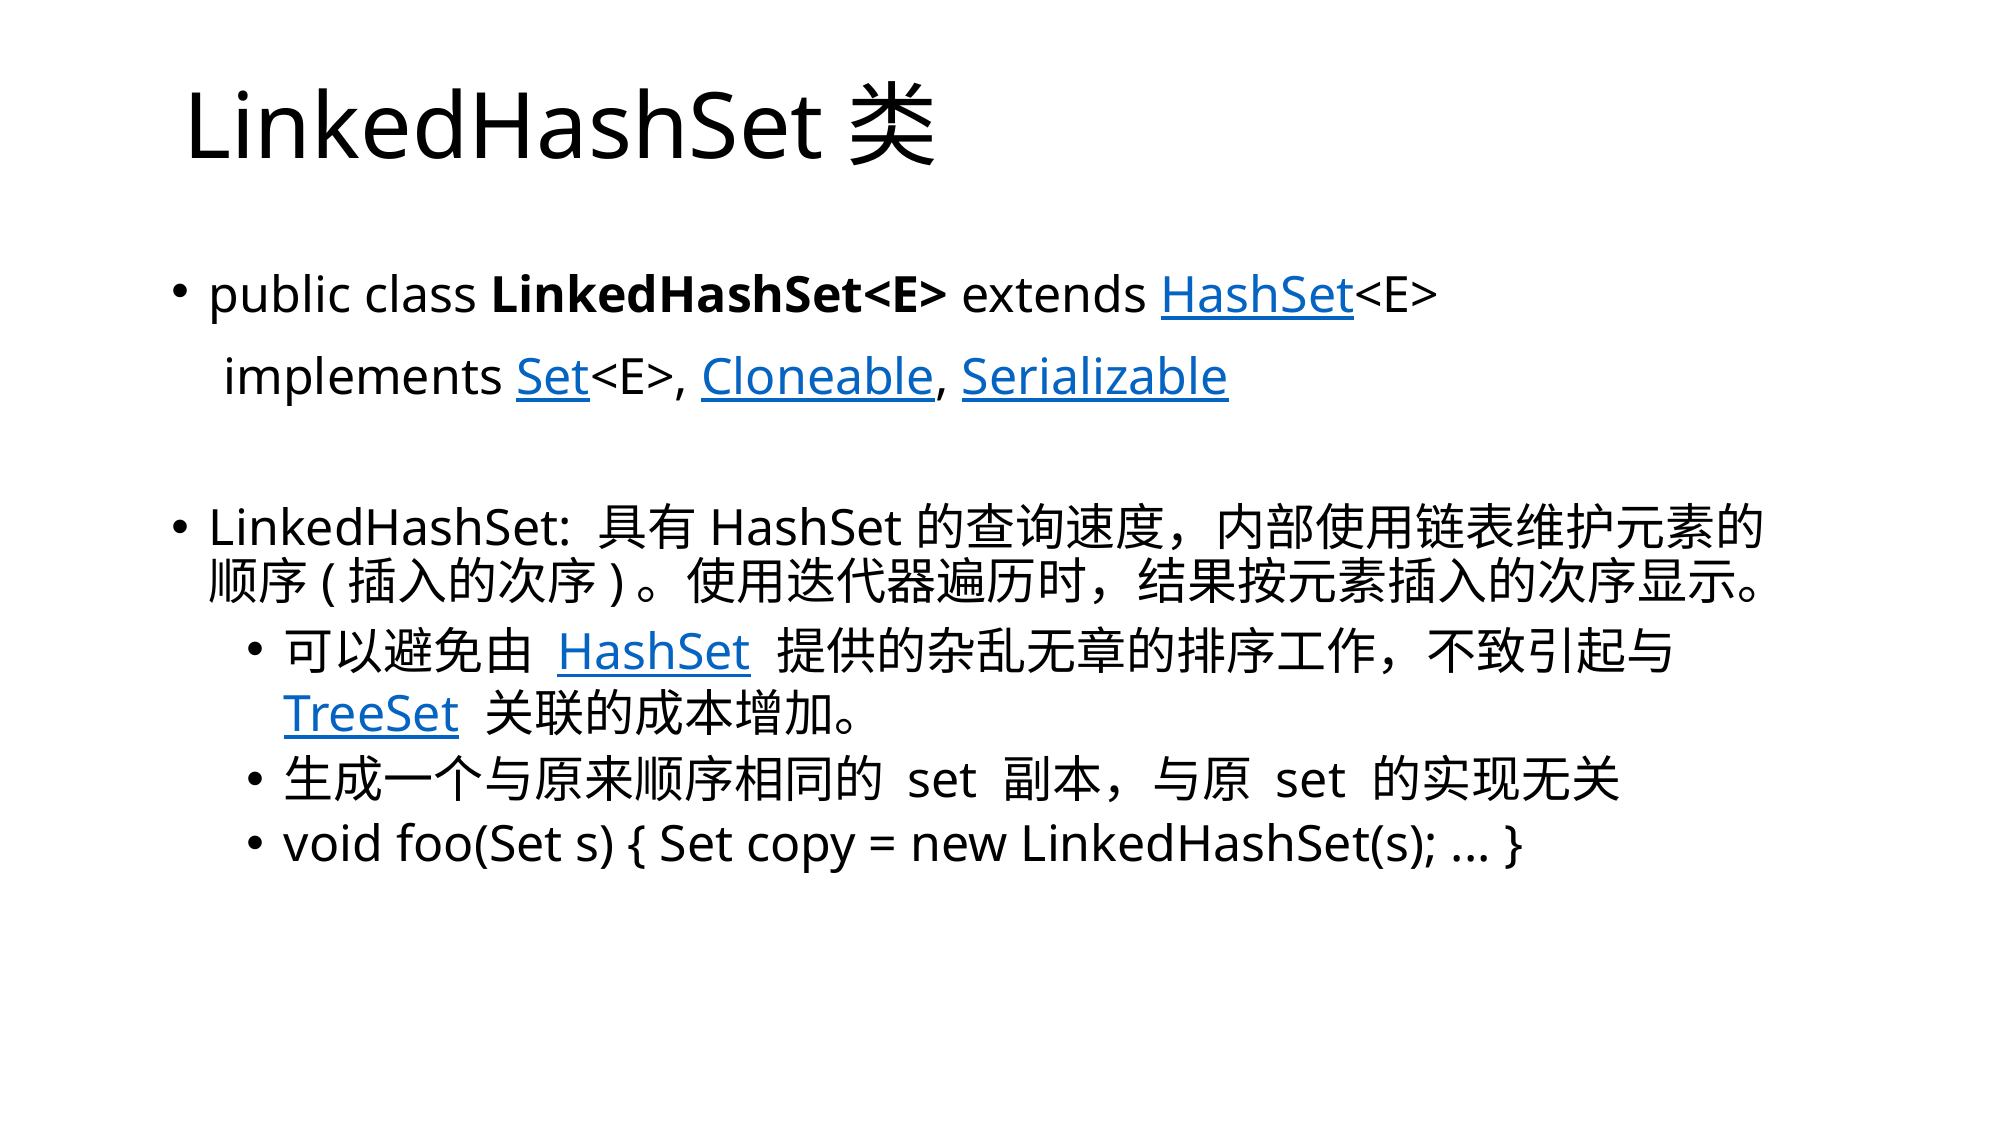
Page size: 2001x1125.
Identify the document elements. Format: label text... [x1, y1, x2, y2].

list public class LinkedHashSet<E> extends HashSet<E> implements Set<E>, Cloneable, Serializable LinkedHashSet: 具有HashSet的查询速度，内部使用链表维护元素的顺序(插入的次序)。使用迭代器遍历时，结果按元素插入的次序显示。 可以避免由 HashSet 提供的杂乱无章的排序工作，不致引起与 TreeSet 关联的成本增加。 生成一个与原来顺序相同的 set 副本，与原 set 的实现无关 void foo(Set s) { Set copy = new LinkedHashSet(s); ... } [156, 255, 1810, 977]
title LinkedHashSet类 [168, 42, 1602, 215]
